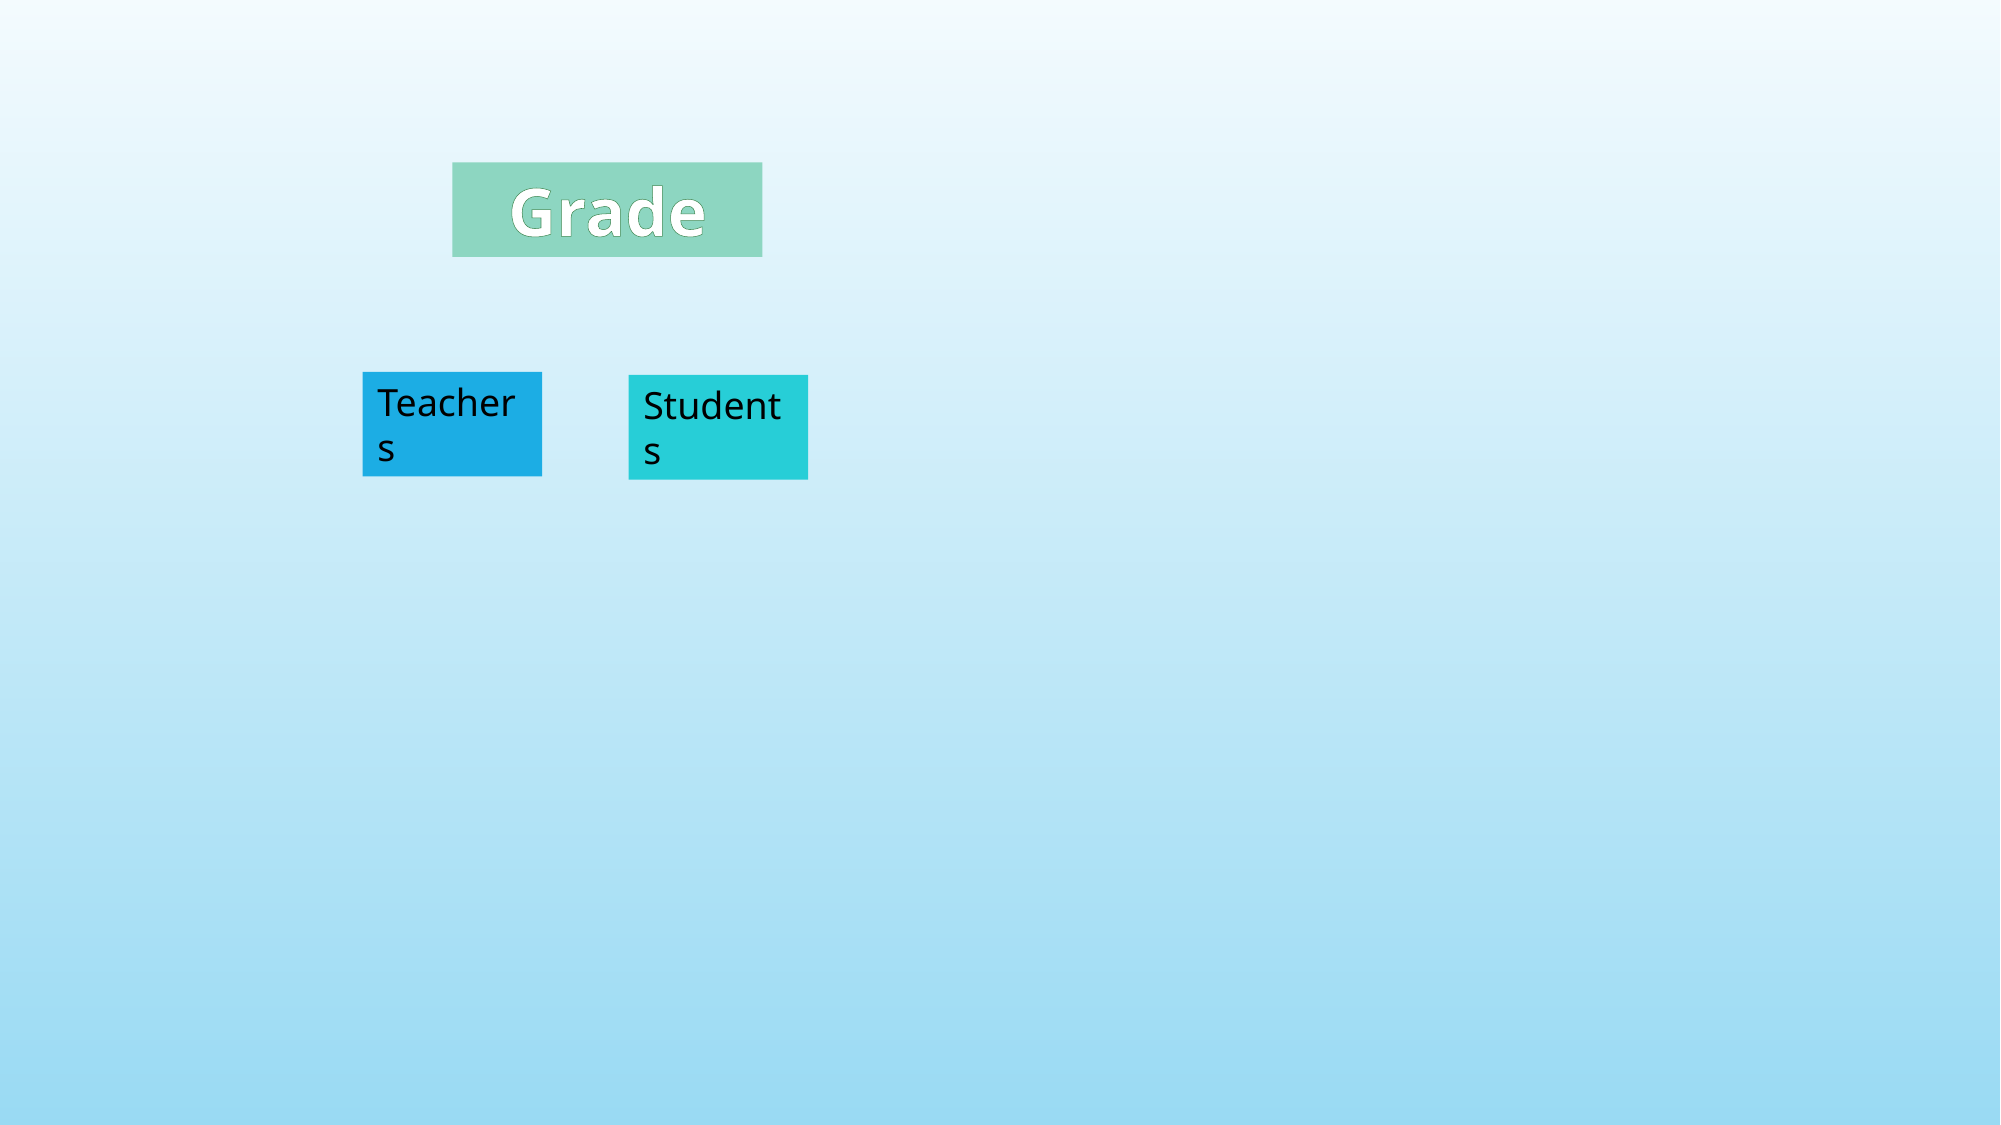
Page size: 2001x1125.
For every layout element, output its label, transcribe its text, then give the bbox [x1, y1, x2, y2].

text_box Students [628, 374, 809, 480]
text_box Teachers [362, 371, 543, 477]
text_box Grade [452, 162, 763, 257]
